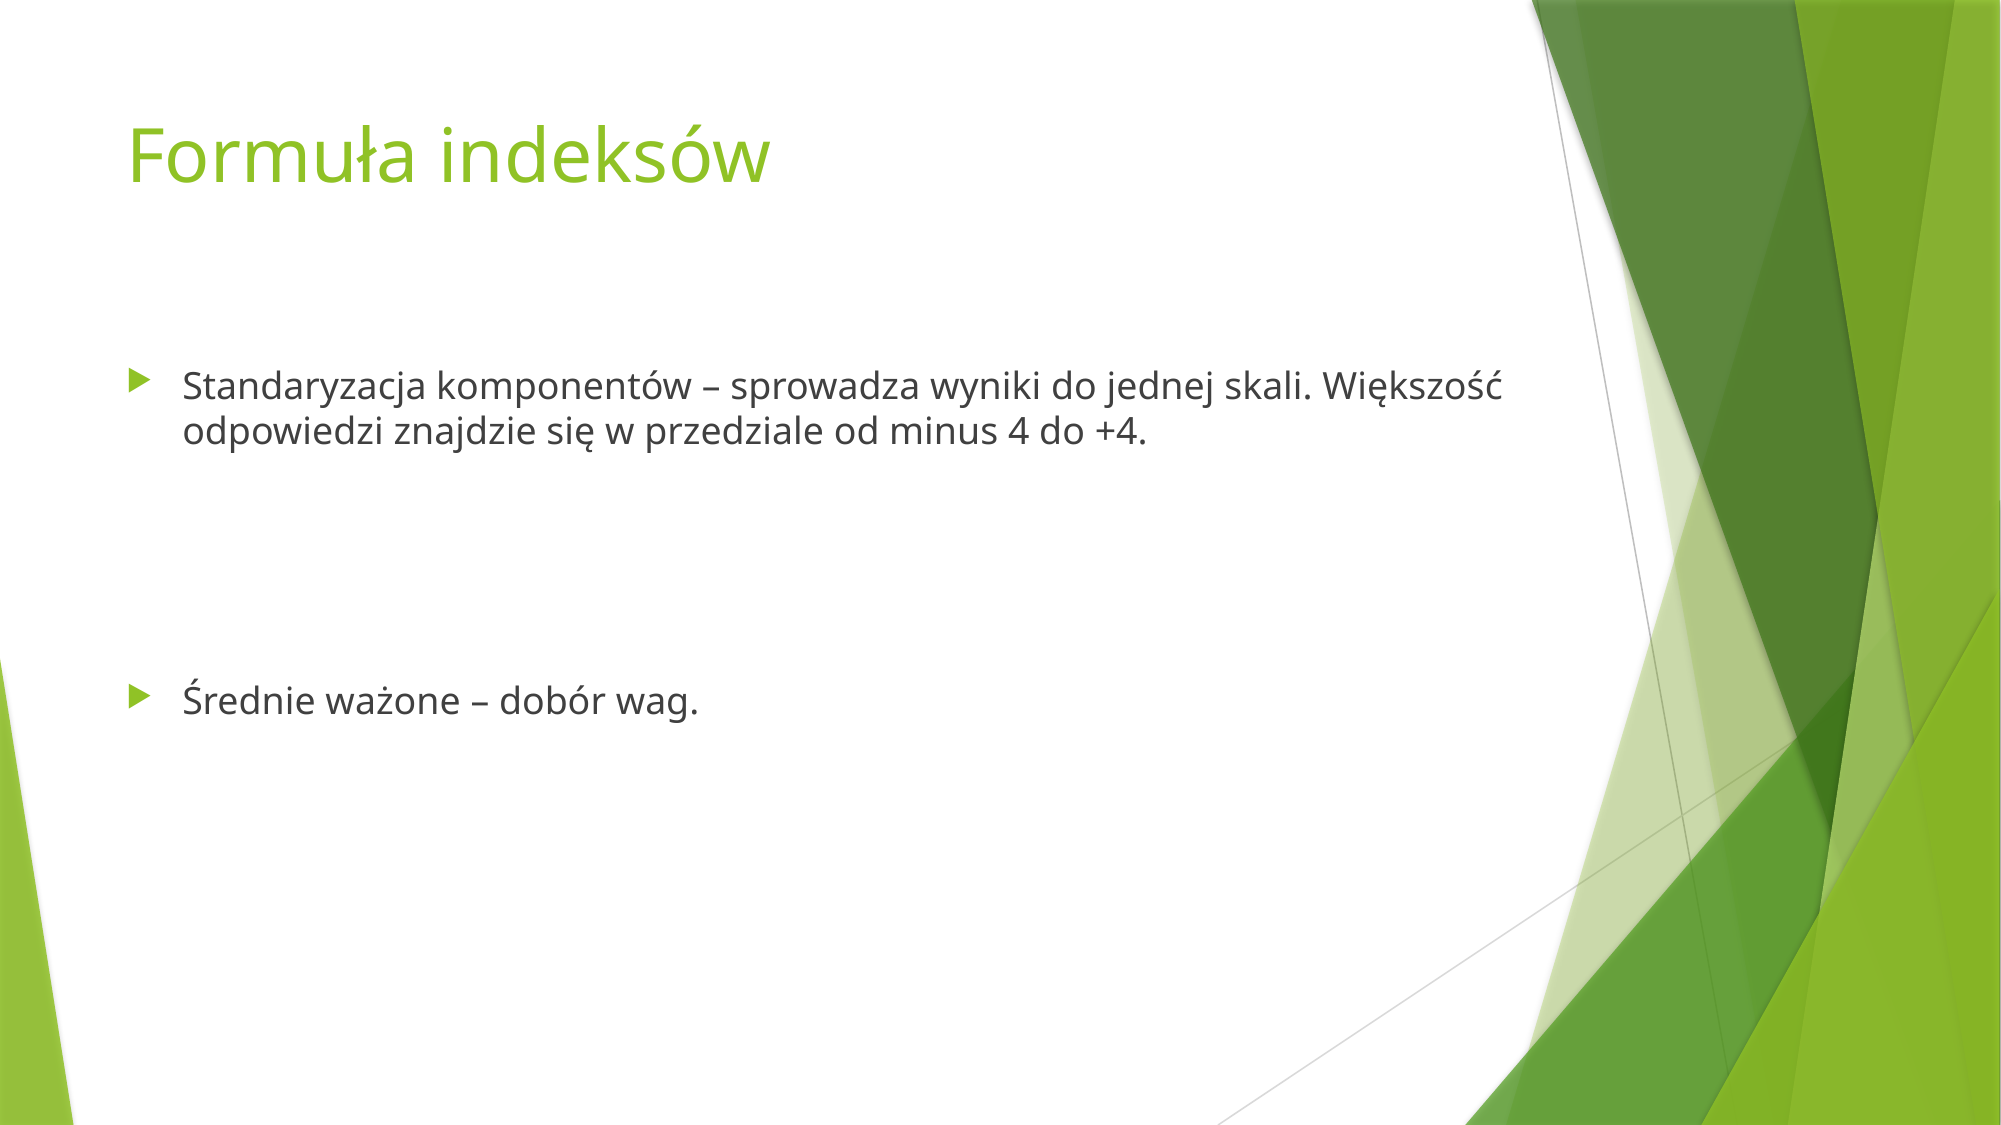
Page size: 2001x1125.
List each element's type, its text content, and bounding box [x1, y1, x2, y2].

title Formuła indeksów [111, 99, 1522, 317]
